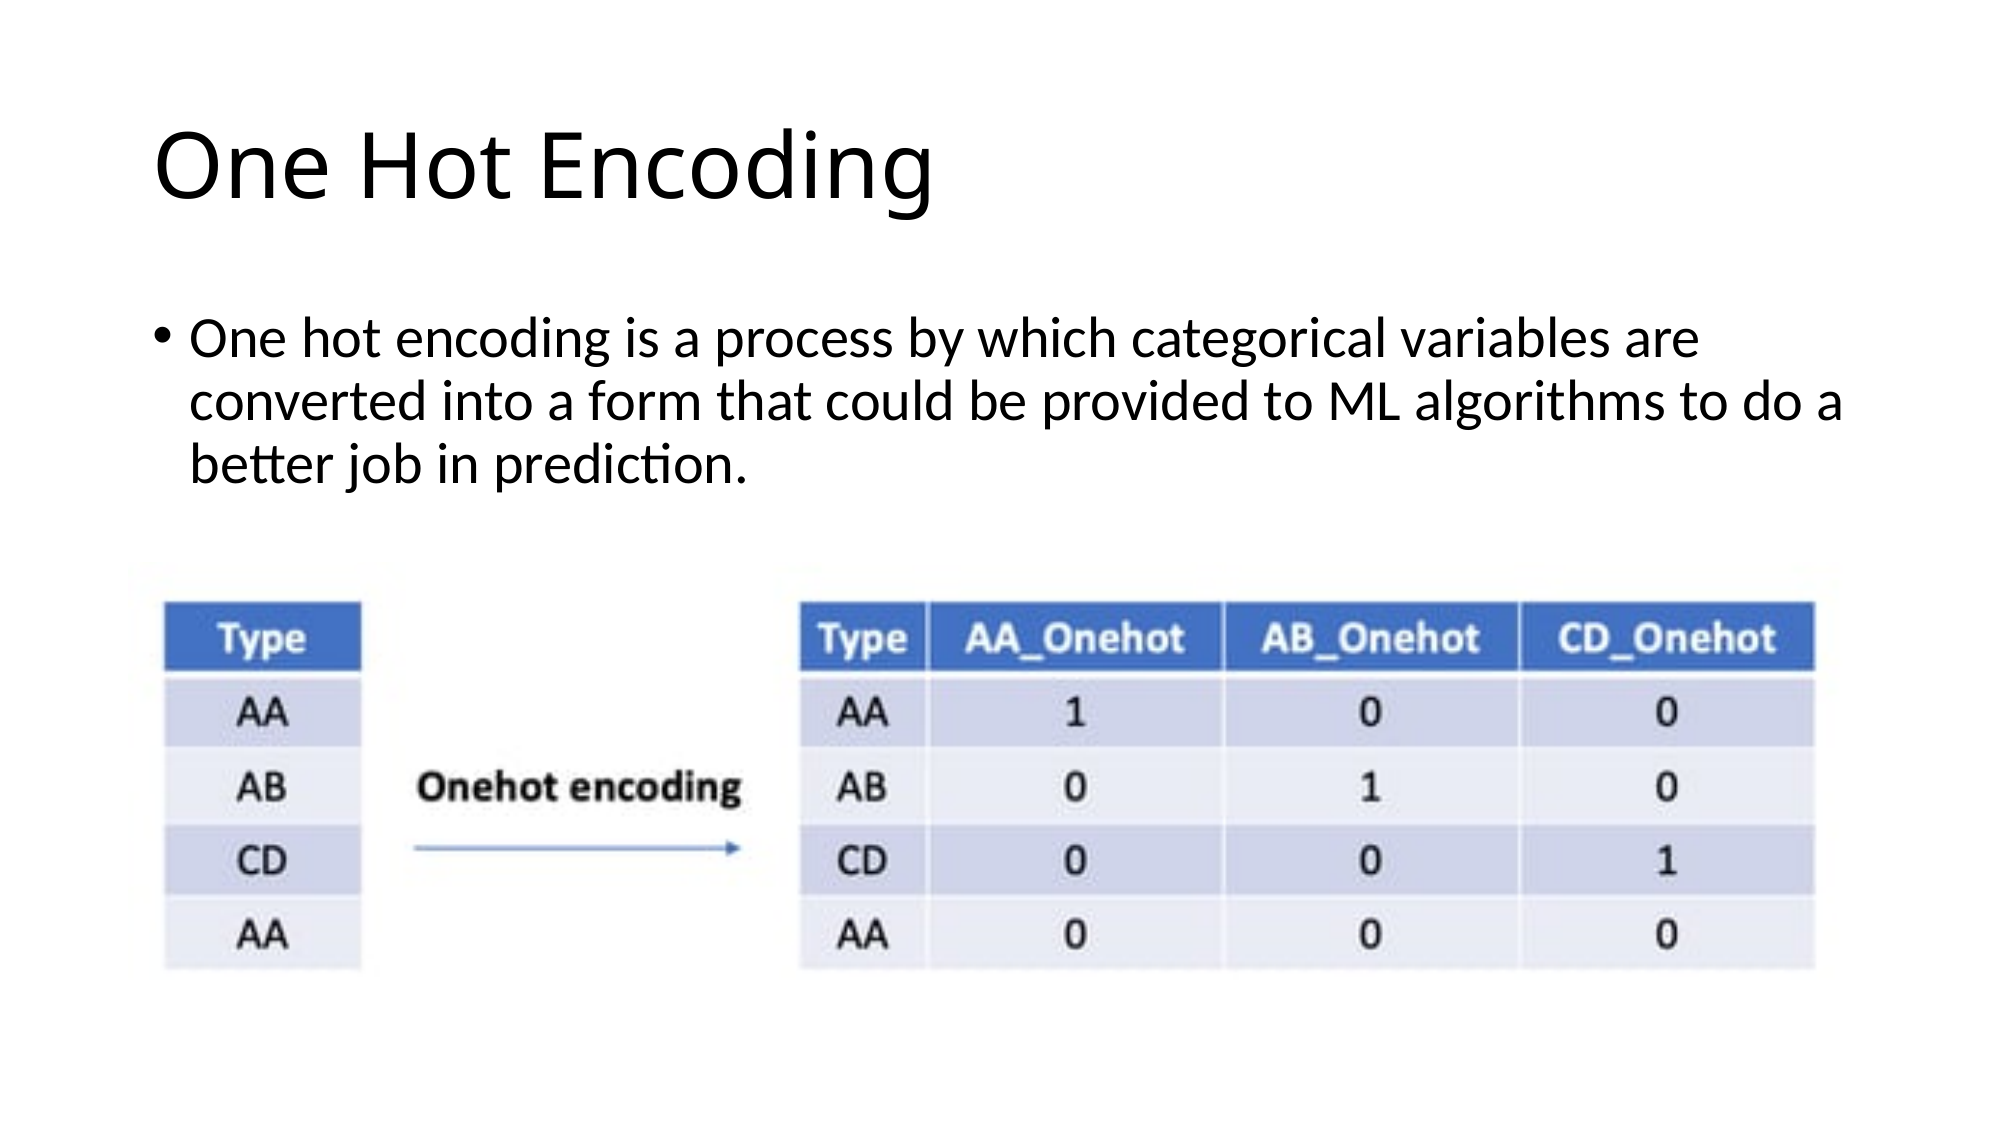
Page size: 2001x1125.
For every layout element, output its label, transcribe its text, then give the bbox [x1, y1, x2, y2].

list One hot encoding is a process by which categorical variables are converted into a form that could be provided to ML algorithms to do a better job in prediction. [137, 299, 1863, 562]
picture [128, 562, 1863, 1014]
title One Hot Encoding [137, 59, 1863, 278]
